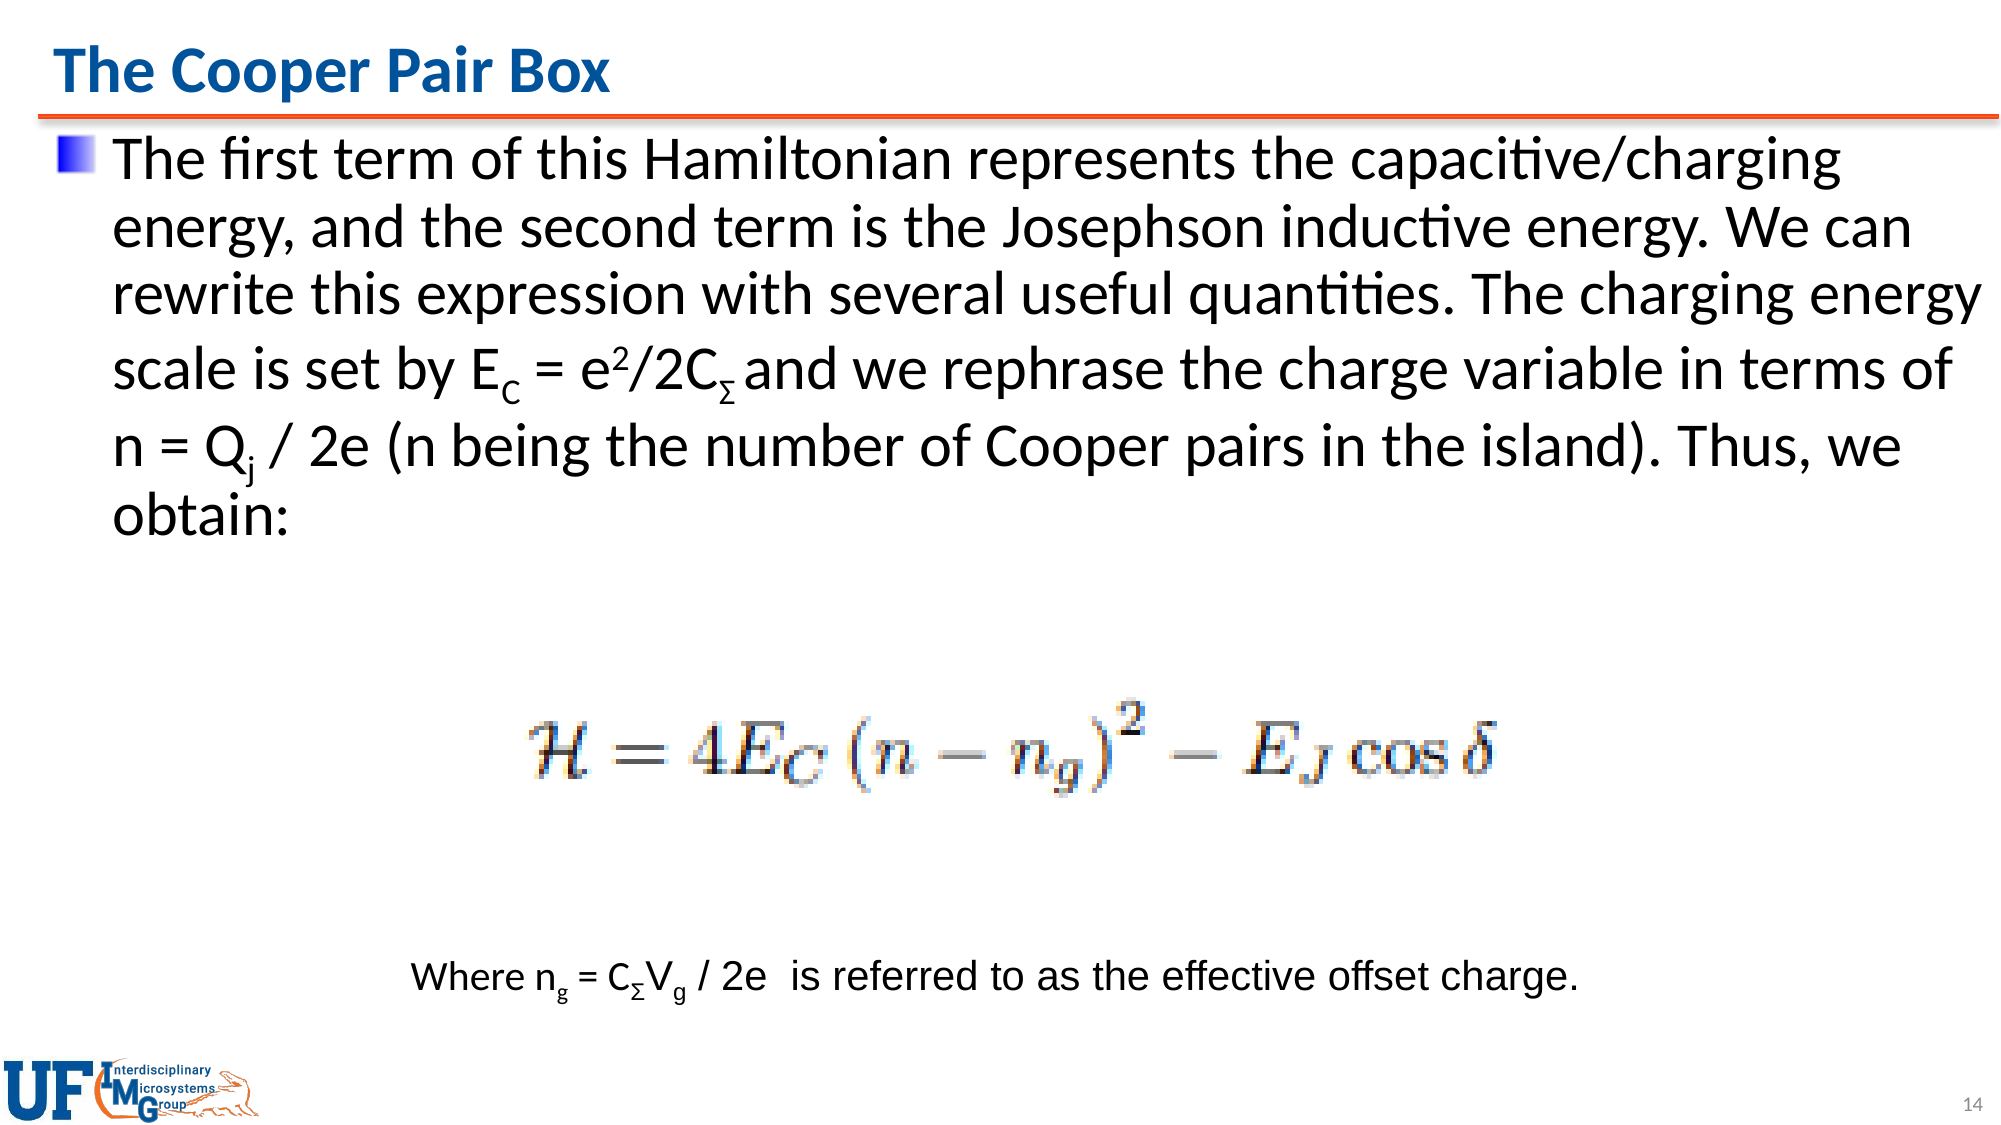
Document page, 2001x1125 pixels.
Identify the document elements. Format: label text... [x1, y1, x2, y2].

picture [1, 1052, 264, 1125]
picture [448, 644, 1550, 842]
slide_number 14 [1798, 1086, 1999, 1124]
picture [55, 133, 100, 178]
text_box Where ng = CΣVg / 2e is referred to as the effective offset charge. [395, 941, 1605, 1013]
title The Cooper Pair Box [38, 13, 1960, 119]
list The first term of this Hamiltonian represents the capacitive/charging energy, and the second term is the Josephson inductive energy. We can rewrite this expression with several useful quantities. The charging energy scale is set by EC = e2/2CΣ and we rephrase the charge variable in terms of n = Qj / 2e (n being the number of Cooper pairs in the island). Thus, we obtain: [40, 117, 2000, 563]
